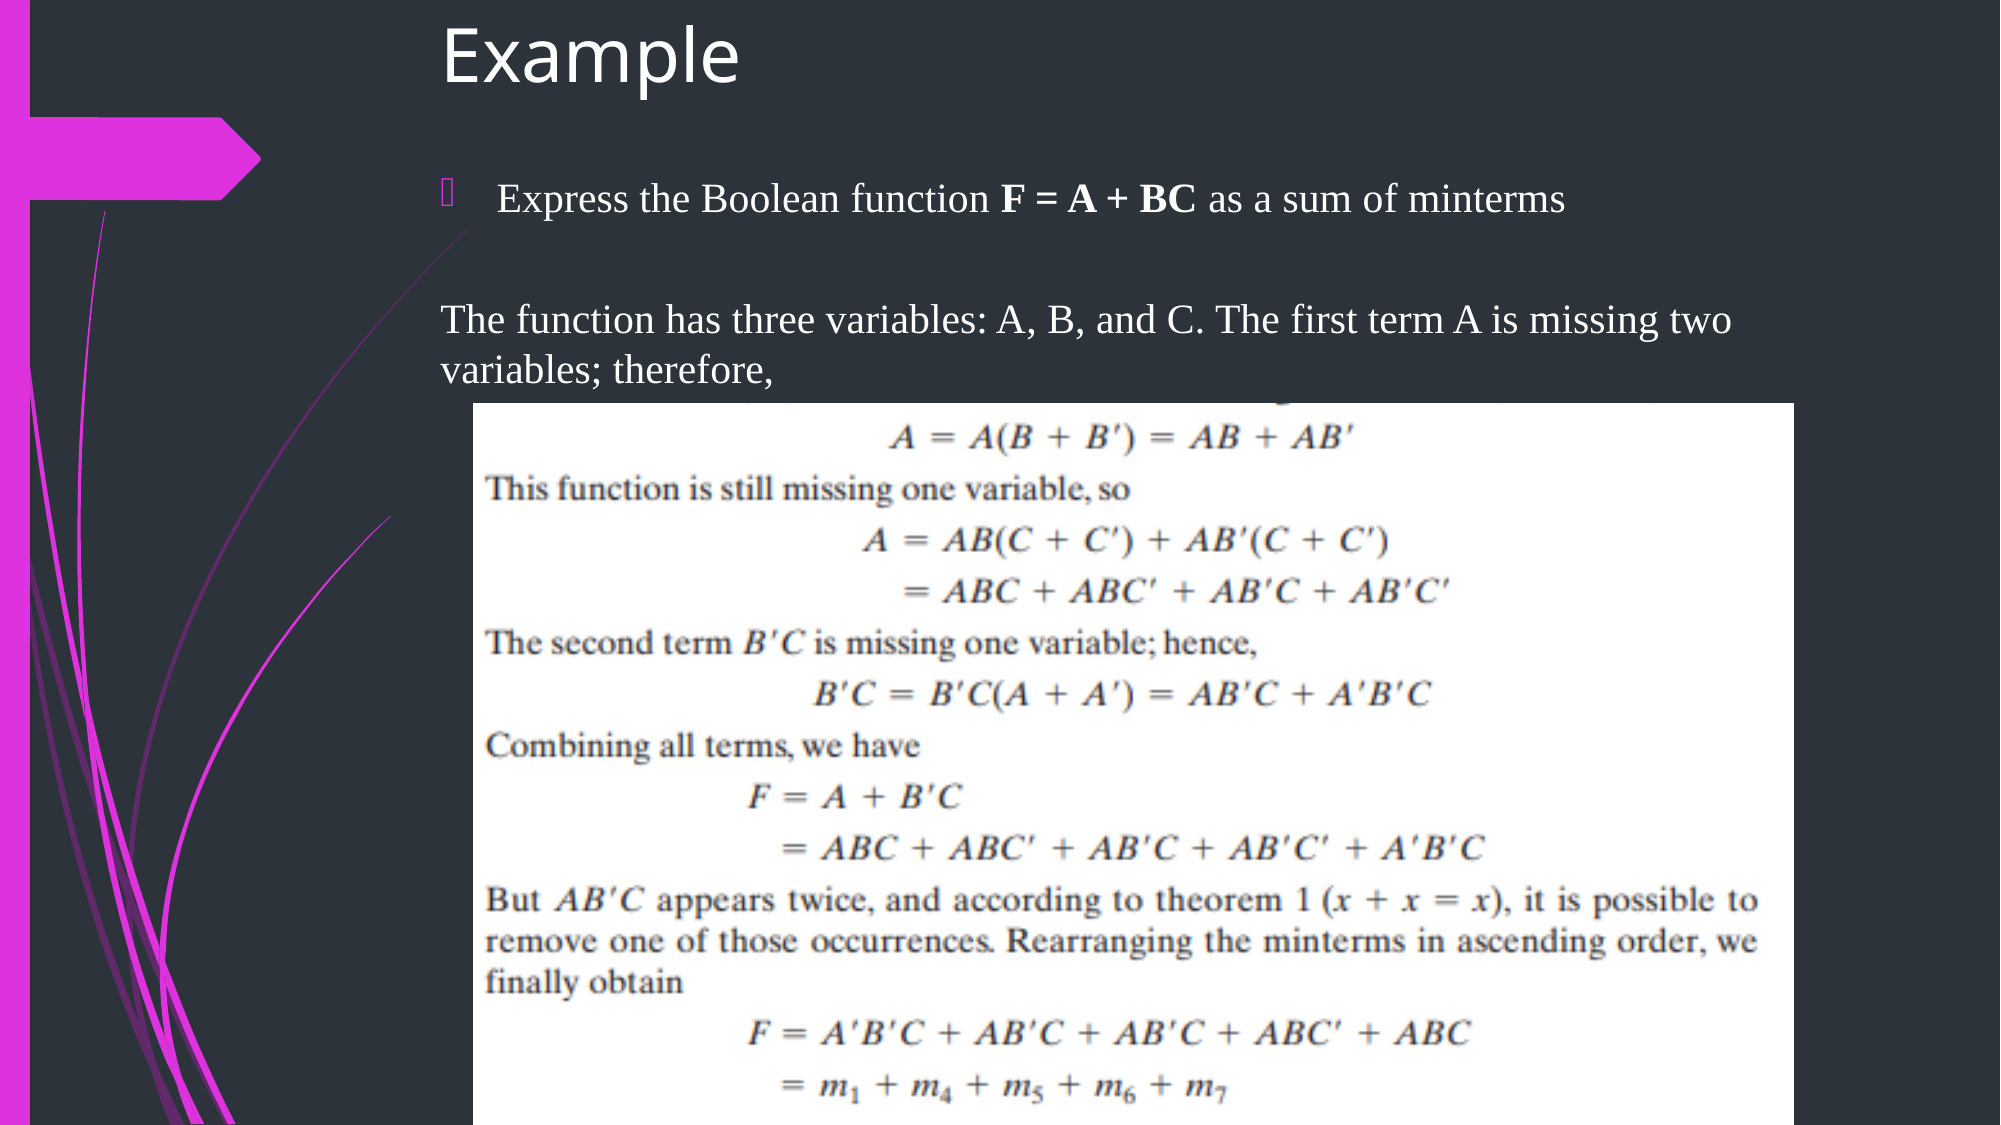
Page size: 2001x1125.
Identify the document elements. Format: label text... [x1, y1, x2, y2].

list Express the Boolean function F = A + BC as a sum of minterms The function has three variables: A, B, and C. The first term A is missing two variables; therefore, [425, 163, 1888, 784]
picture [473, 403, 1794, 1125]
title Example [425, 0, 1888, 163]
